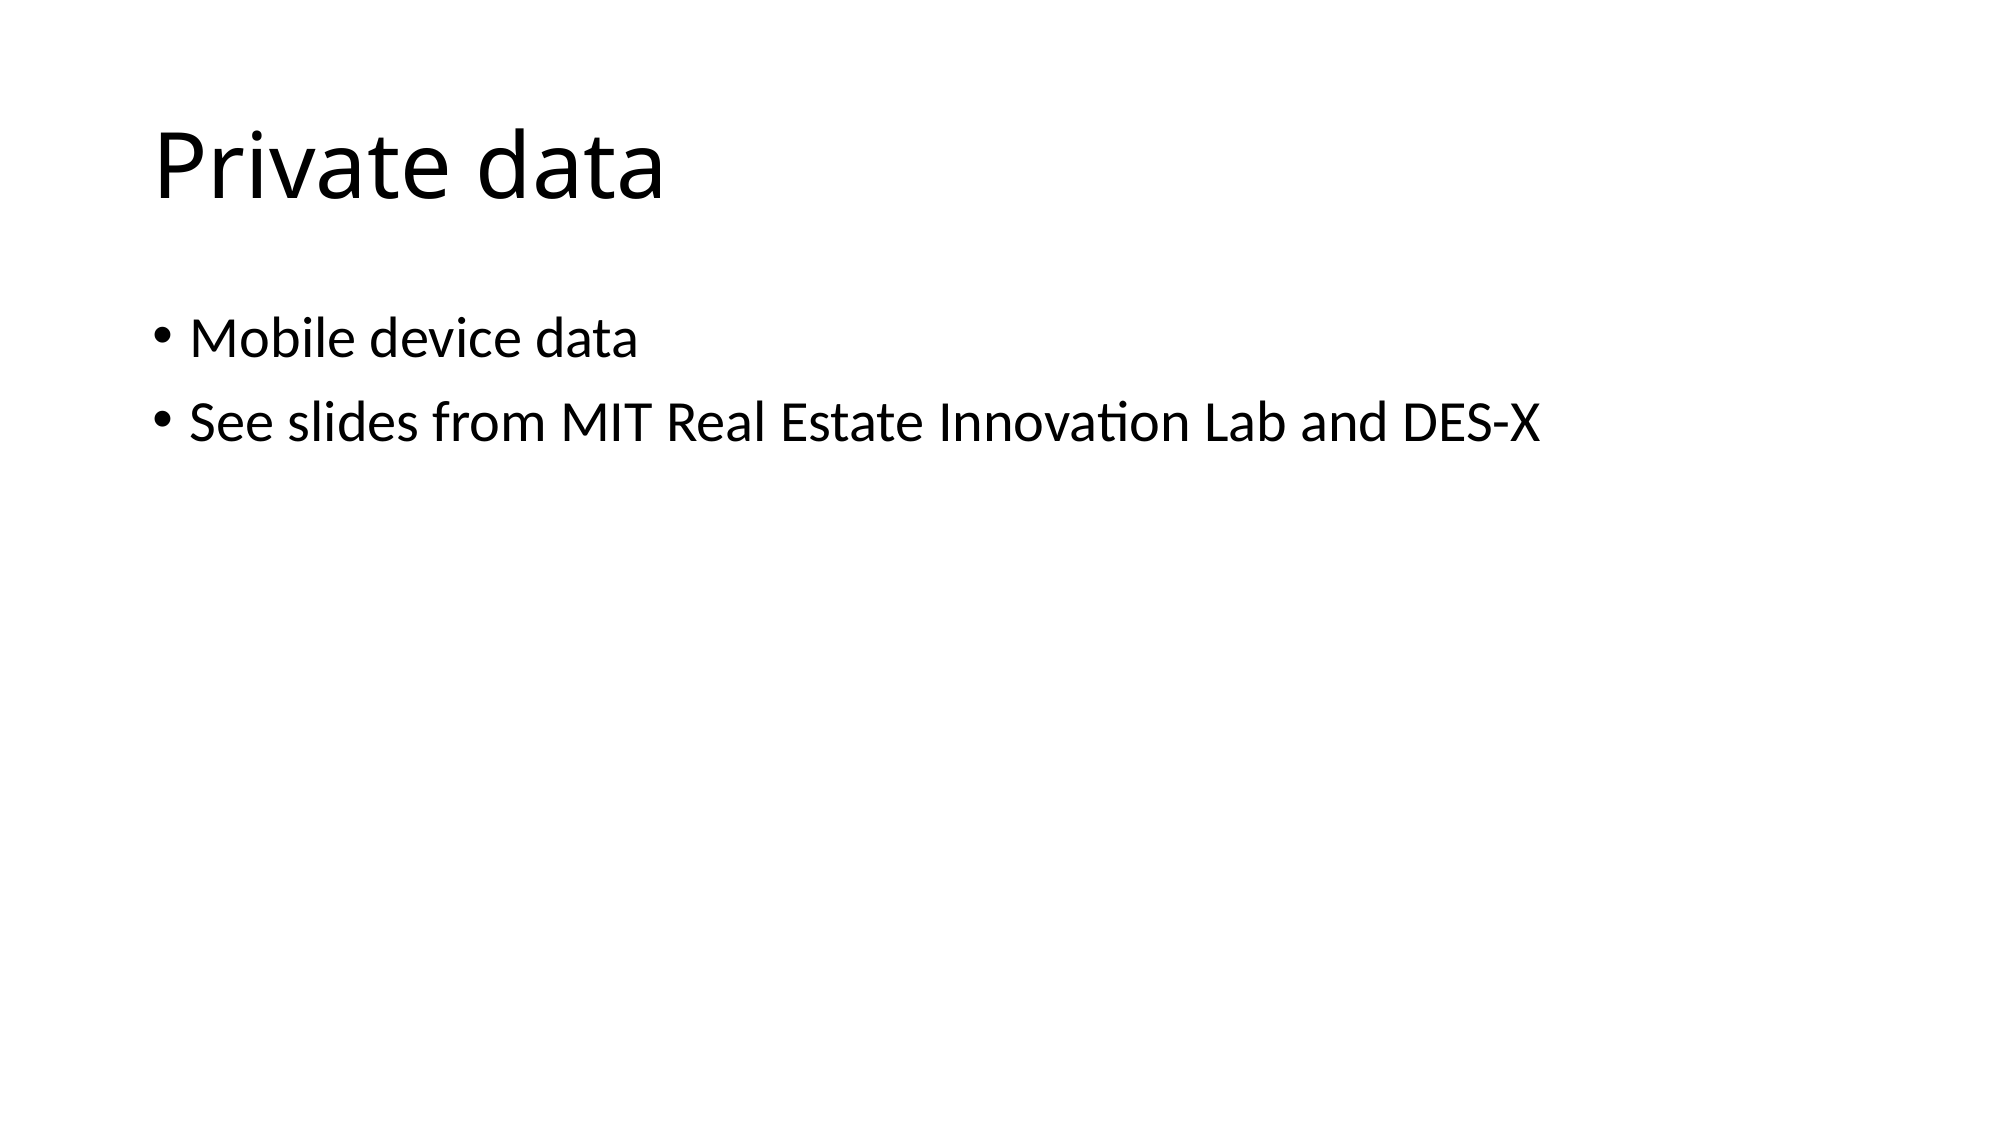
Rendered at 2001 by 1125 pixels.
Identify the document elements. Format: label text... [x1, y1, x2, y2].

title Private data [137, 59, 1863, 278]
list Mobile device data See slides from MIT Real Estate Innovation Lab and DES-X [137, 299, 1863, 1014]
